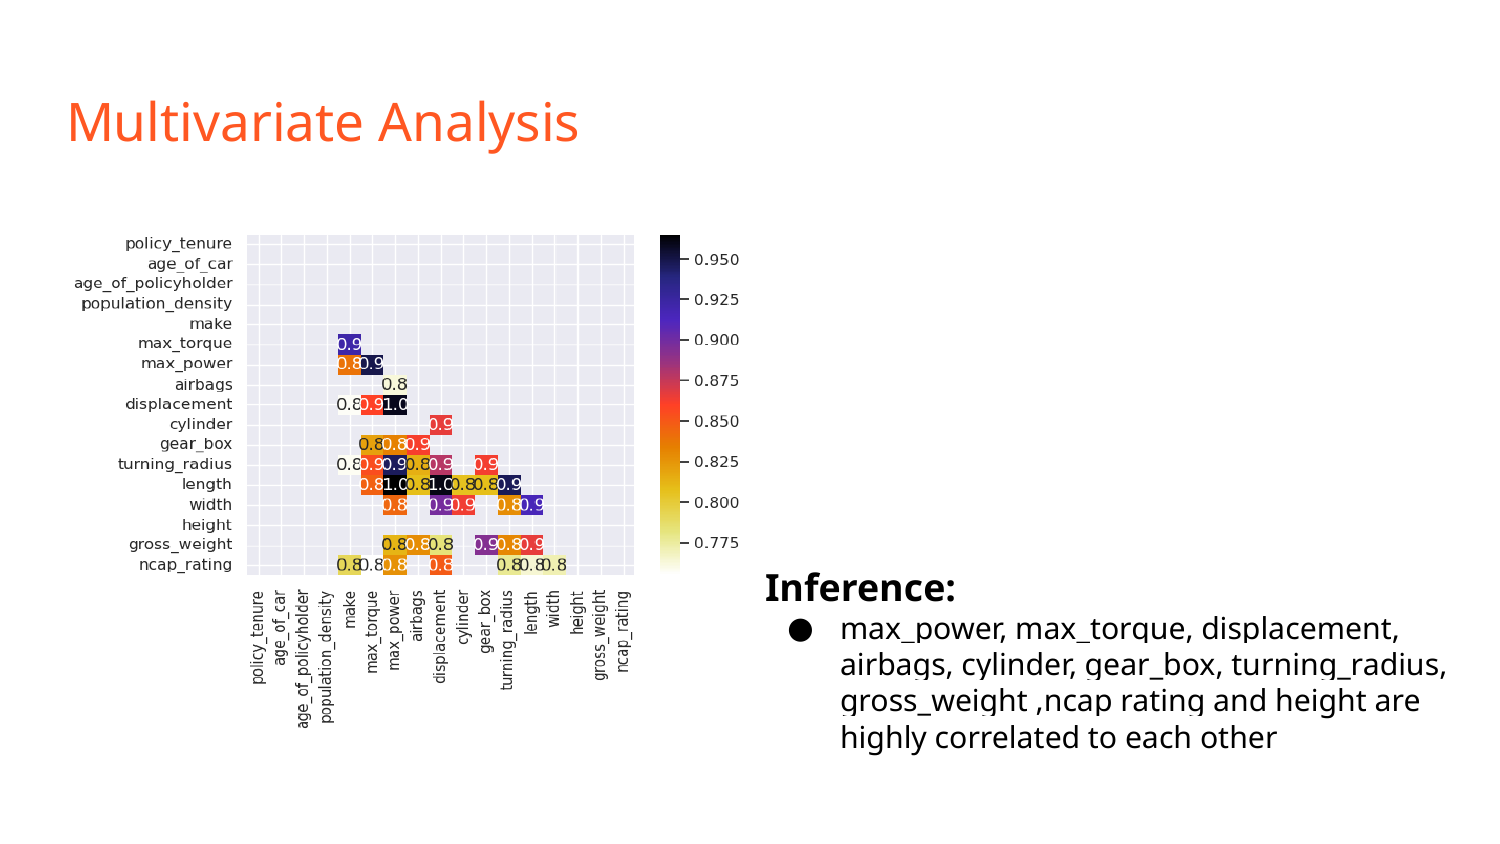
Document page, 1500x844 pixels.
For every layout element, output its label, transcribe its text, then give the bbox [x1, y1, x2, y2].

picture [62, 225, 751, 737]
title Multivariate Analysis [51, 72, 1449, 167]
text_box Inference: max_power, max_torque, displacement, airbags, cylinder, gear_box, turning_radius, gross_weight ,ncap rating and height are highly correlated to each other [750, 549, 1474, 806]
